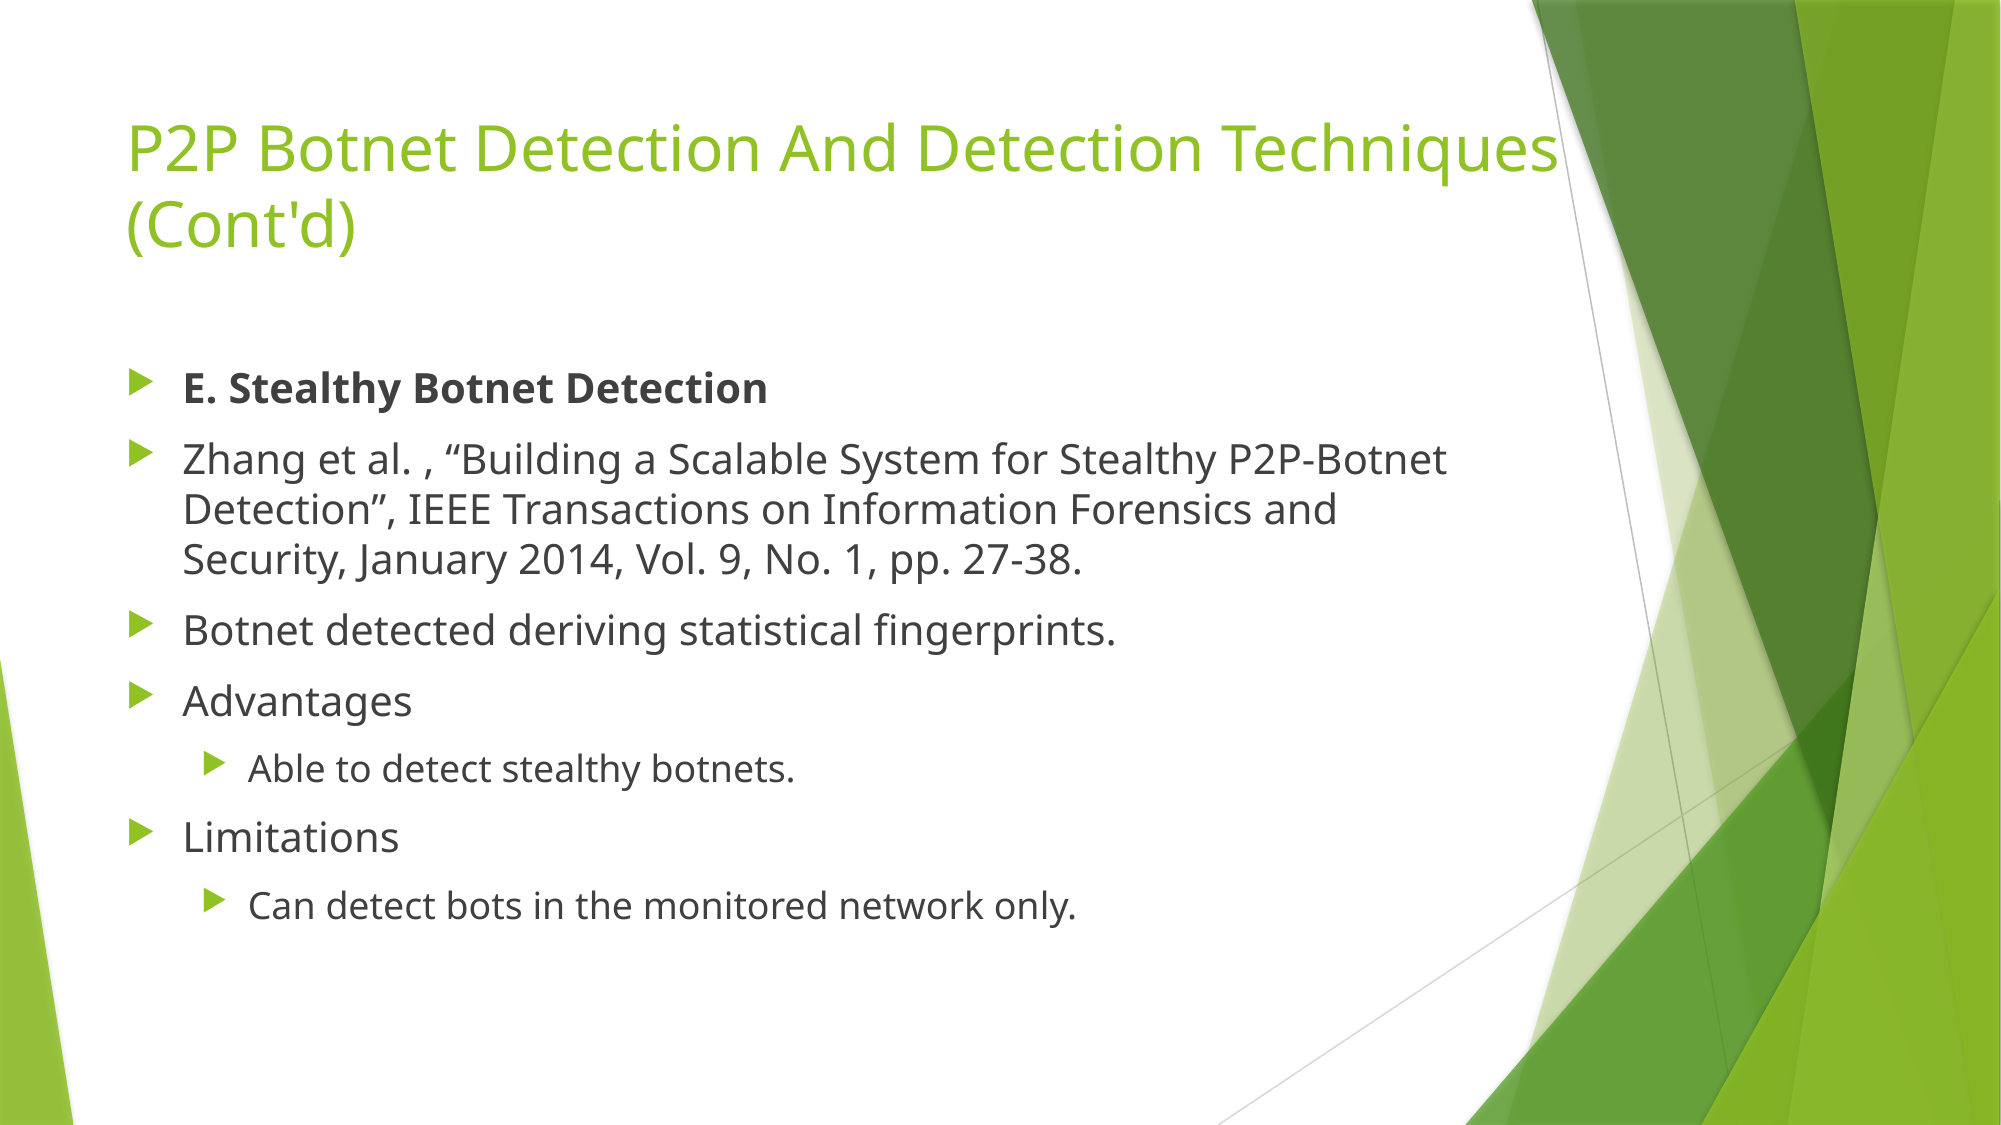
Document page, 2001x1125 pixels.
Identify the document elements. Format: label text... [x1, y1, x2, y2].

list E. Stealthy Botnet Detection Zhang et al. , “Building a Scalable System for Stealthy P2P-Botnet Detection”, IEEE Transactions on Information Forensics and Security, January 2014, Vol. 9, No. 1, pp. 27-38. Botnet detected deriving statistical fingerprints. Advantages Able to detect stealthy botnets. Limitations Can detect bots in the monitored network only. [111, 354, 1522, 992]
title P2P Botnet Detection And Detection Techniques (Cont'd) [111, 99, 1591, 317]
